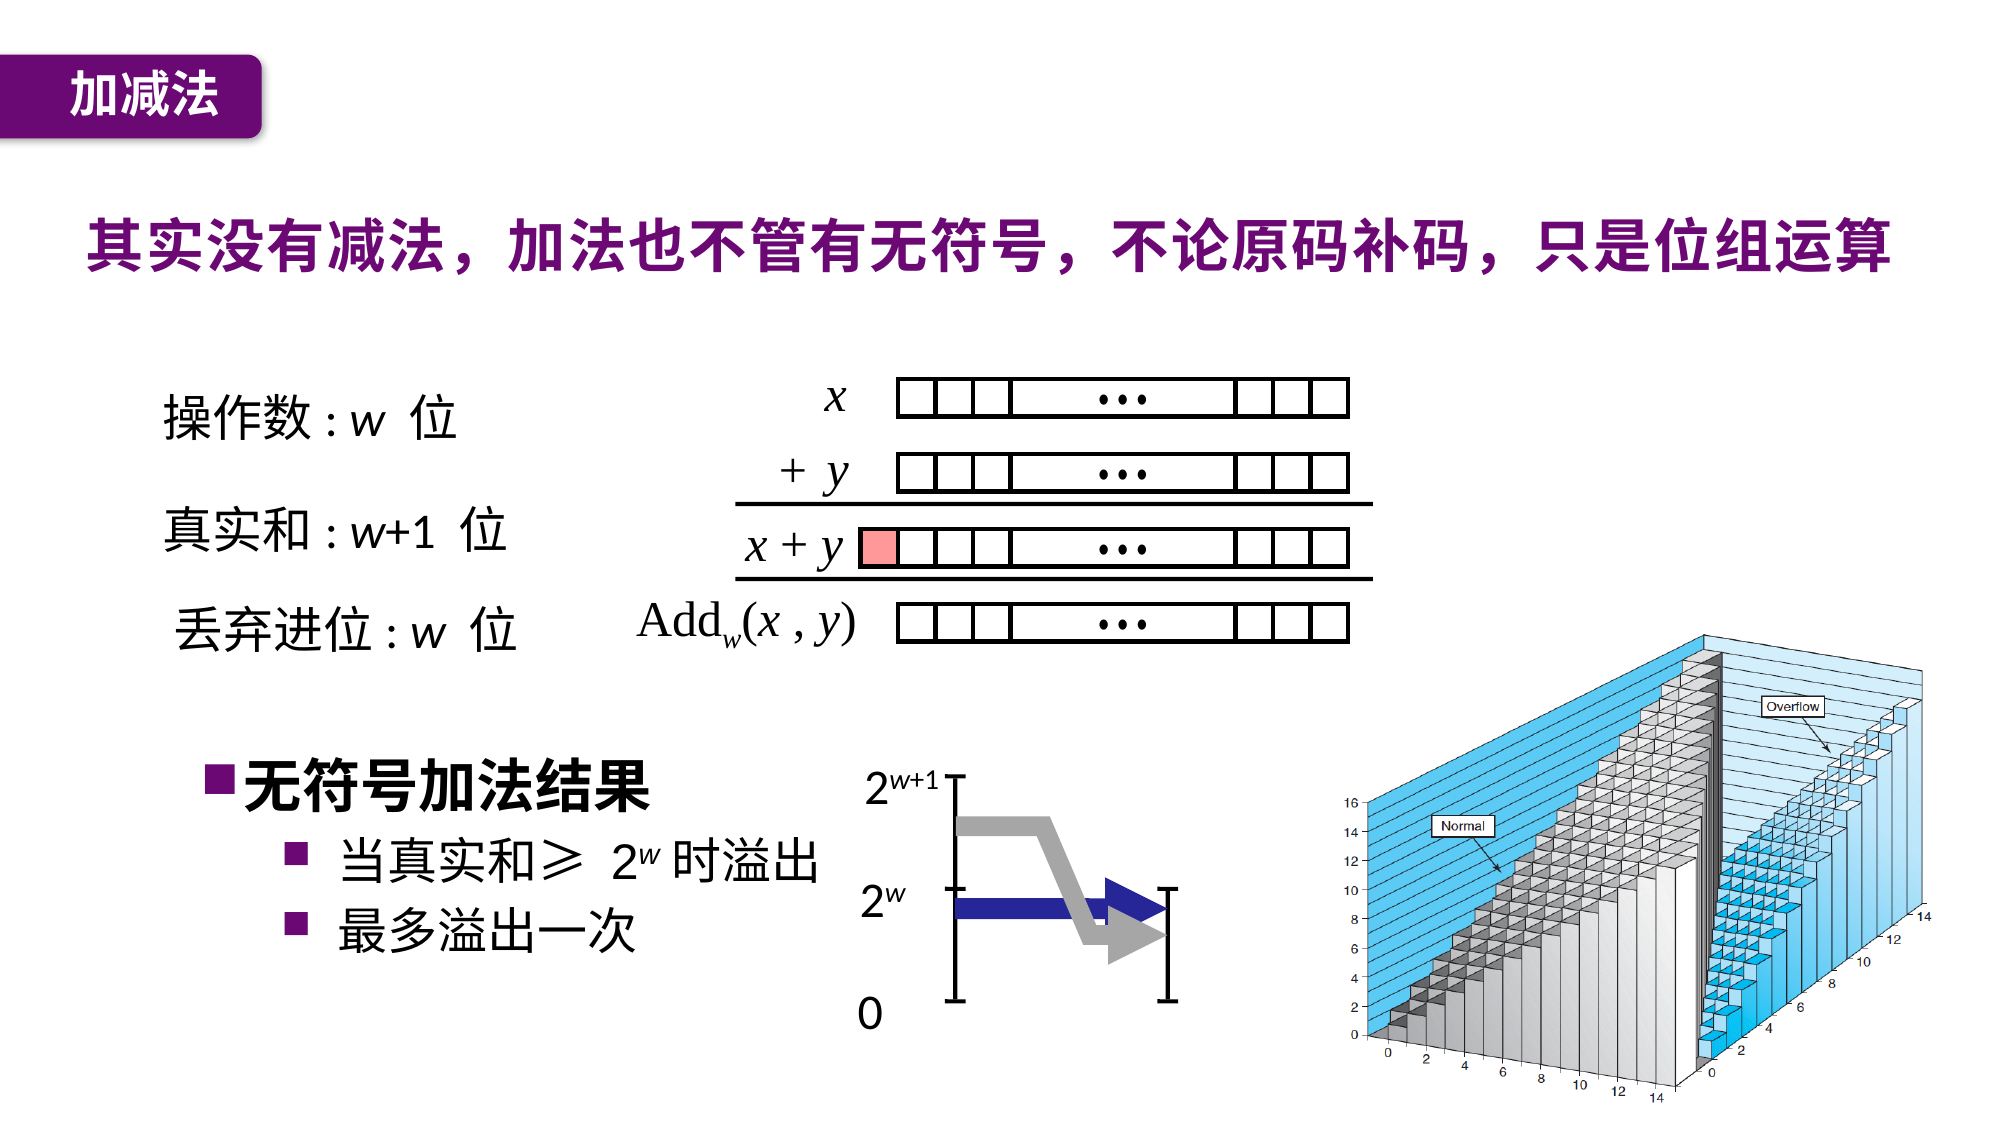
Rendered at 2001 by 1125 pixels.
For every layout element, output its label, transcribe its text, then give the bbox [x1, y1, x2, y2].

text_box x + y [730, 503, 858, 578]
text_box Addw(x , y) [621, 578, 872, 662]
text_box [0, 54, 251, 139]
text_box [897, 603, 1349, 642]
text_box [860, 528, 1349, 567]
text_box x [809, 353, 862, 429]
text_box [897, 453, 1349, 492]
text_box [842, 747, 1179, 1049]
picture [1329, 625, 1949, 1110]
text_box 操作数: w 位 [147, 378, 474, 454]
text_box 丢弃进位: w 位 [158, 591, 559, 667]
text_box 真实和: w+1 位 [148, 491, 524, 567]
text_box y [811, 428, 864, 503]
text_box 其实没有减法，加法也不管有无符号，不论原码补码，只是位组运算 [69, 200, 1910, 289]
text_box + [764, 430, 822, 503]
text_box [897, 378, 1349, 417]
text_box 无符号加法结果 当真实和≥ 2w时溢出 最多溢出一次 [190, 740, 881, 969]
text_box 加减法 [55, 54, 262, 138]
